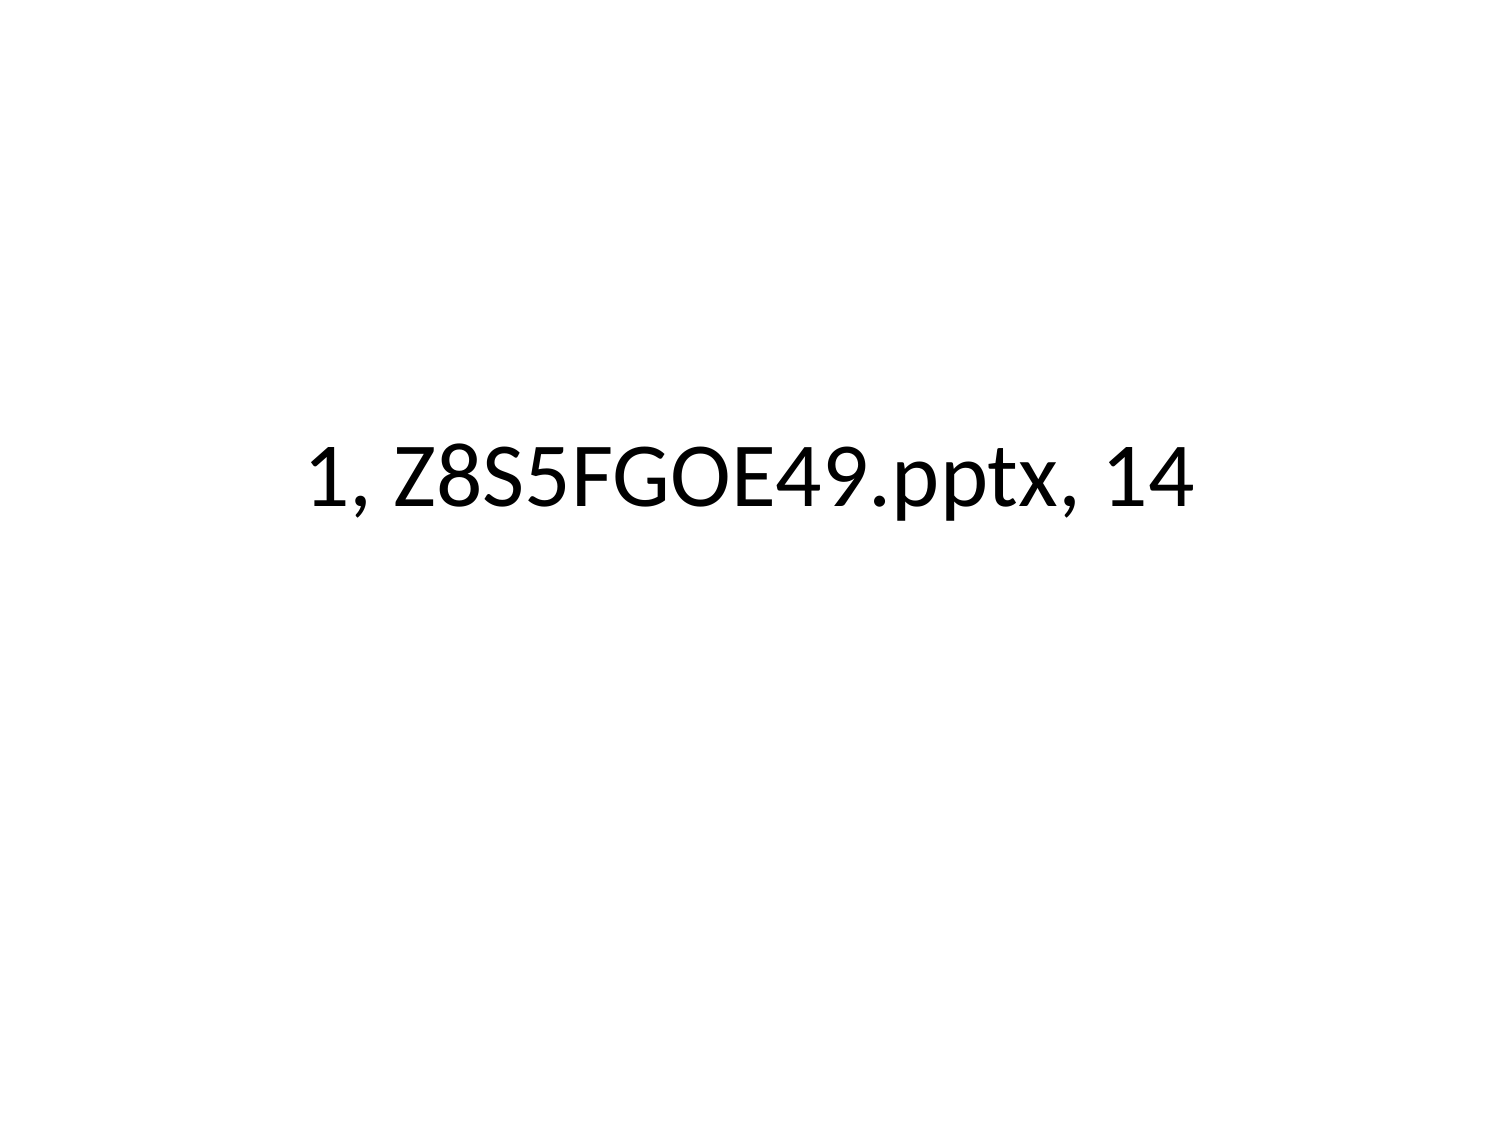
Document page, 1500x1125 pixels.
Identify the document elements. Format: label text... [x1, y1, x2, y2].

title 1, Z8S5FGOE49.pptx, 14 [112, 349, 1388, 591]
